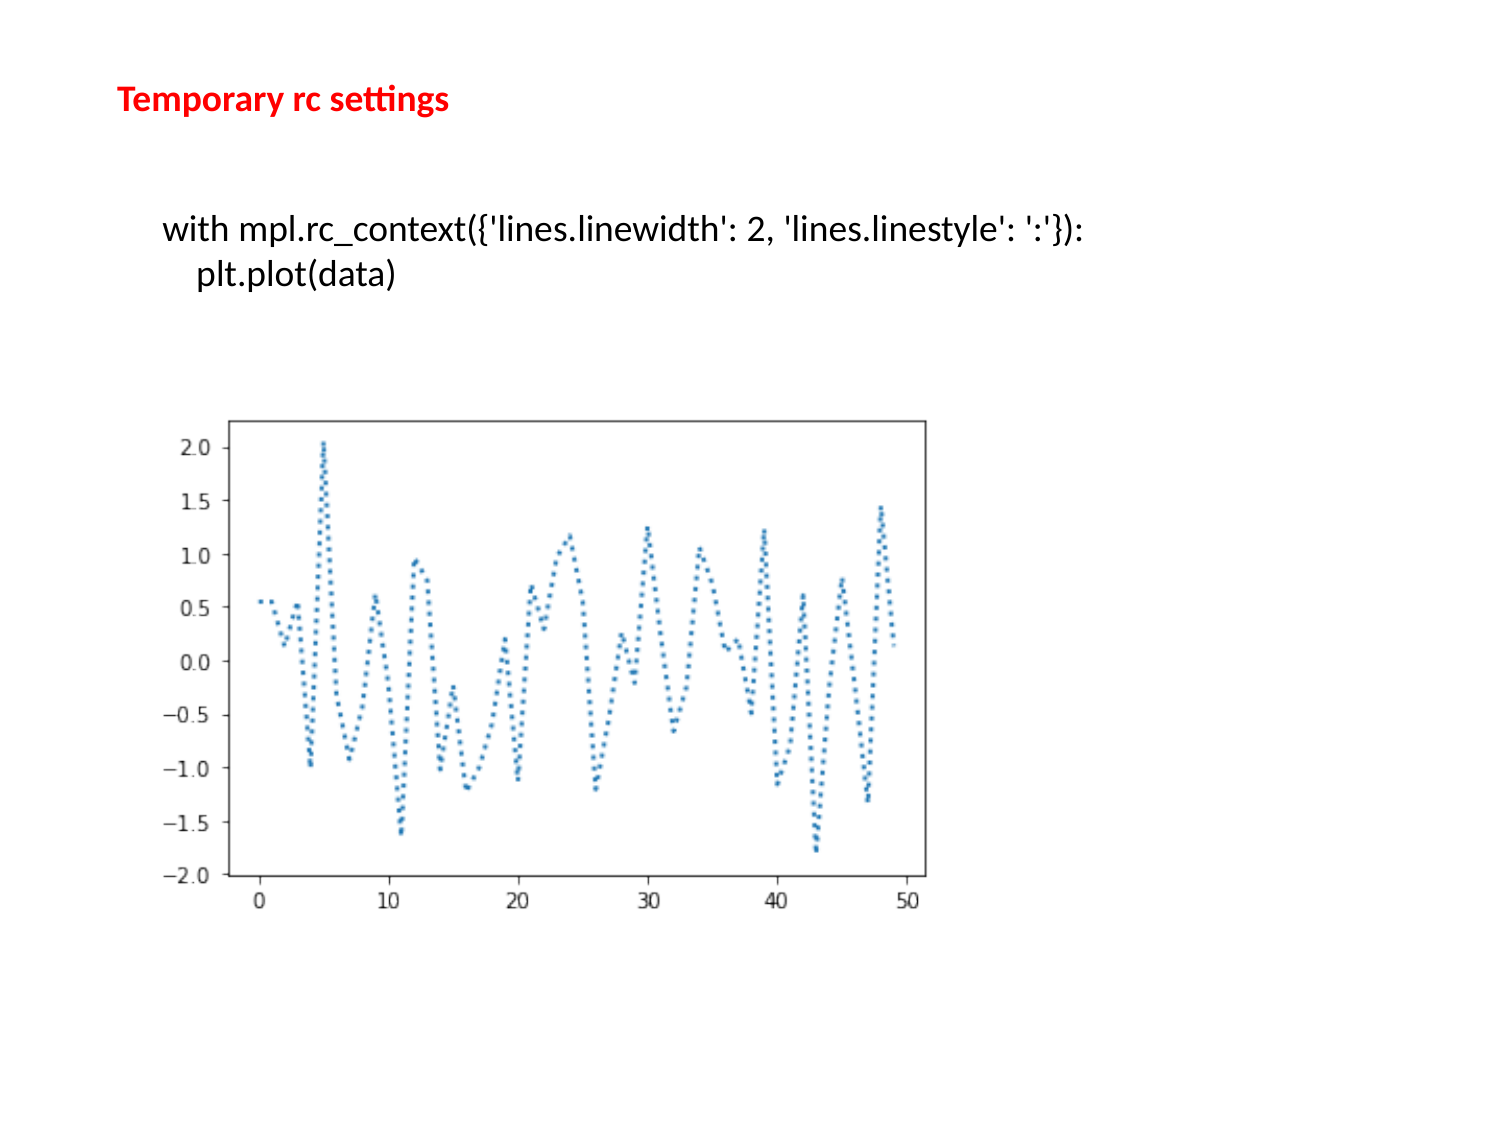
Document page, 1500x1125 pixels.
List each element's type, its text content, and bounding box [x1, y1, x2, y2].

text_box Temporary rc settings [102, 66, 465, 127]
text_box with mpl.rc_context({'lines.linewidth': 2, 'lines.linestyle': ':'}): plt.plot(data) [147, 196, 1270, 301]
picture [147, 408, 940, 926]
